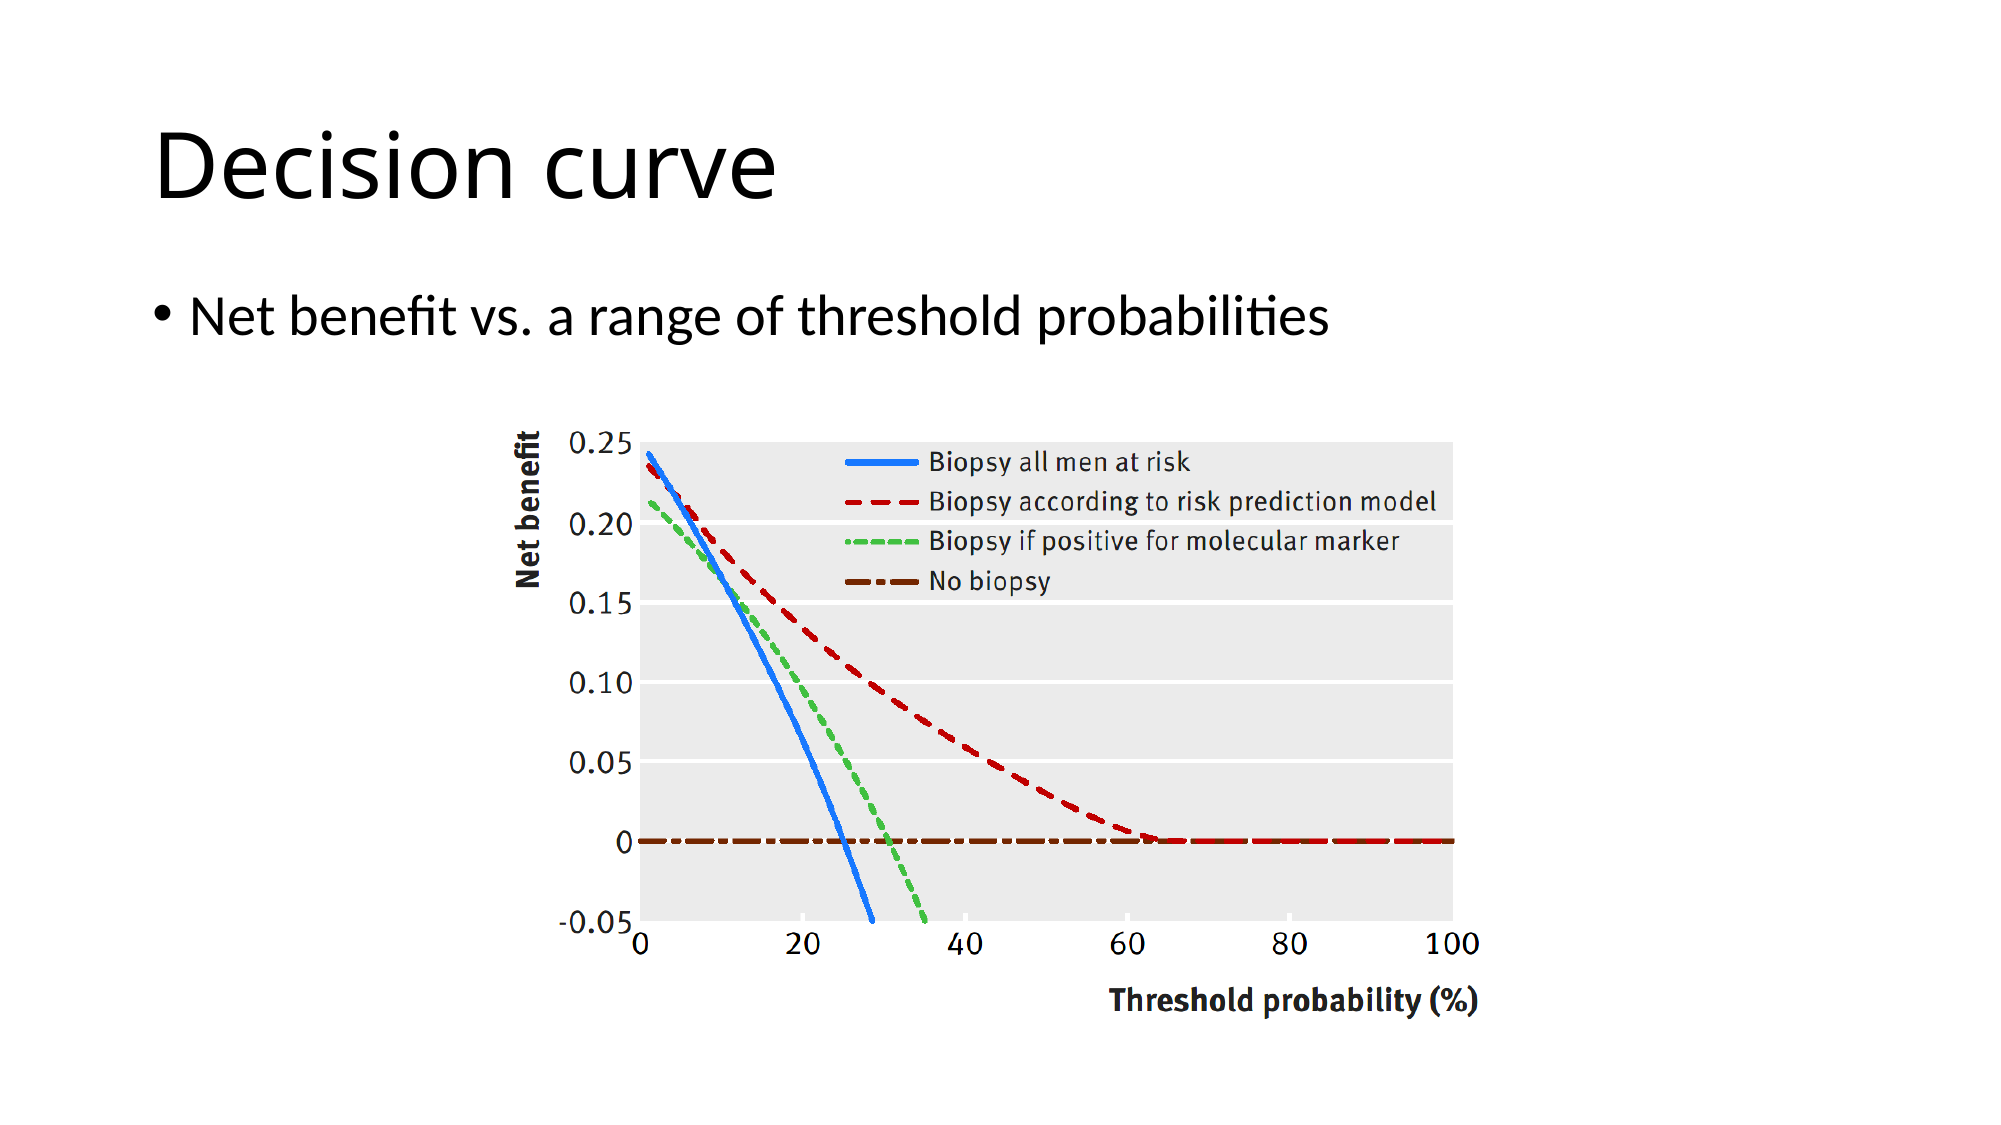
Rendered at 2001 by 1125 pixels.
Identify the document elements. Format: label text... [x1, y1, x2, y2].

title Decision curve [137, 59, 1863, 277]
list Net benefit vs. a range of threshold probabilities [137, 277, 1863, 992]
picture [495, 398, 1505, 1028]
